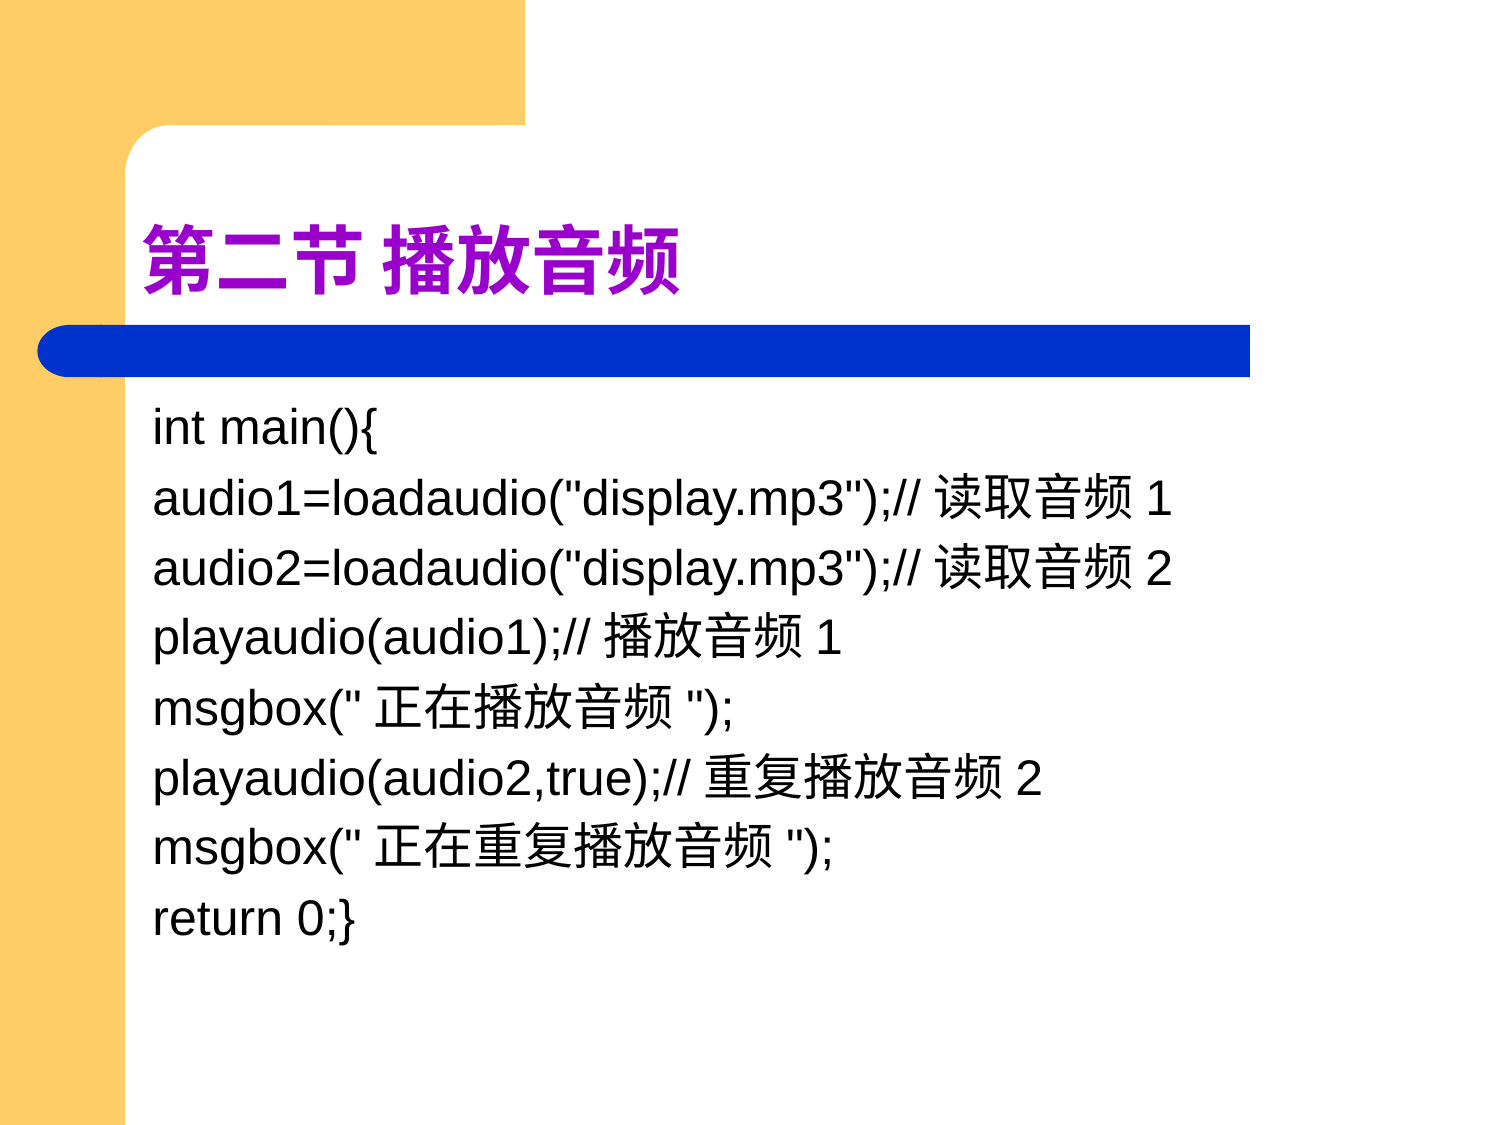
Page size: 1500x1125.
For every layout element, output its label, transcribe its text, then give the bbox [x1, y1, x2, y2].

list int main(){ audio1=loadaudio("display.mp3");//读取音频1 audio2=loadaudio("display.mp3");//读取音频2 playaudio(audio1);//播放音频1 msgbox("正在播放音频"); playaudio(audio2,true);//重复播放音频2 msgbox("正在重复播放音频"); return 0;} [137, 387, 1400, 999]
title 第二节 播放音频 [125, 125, 1425, 313]
